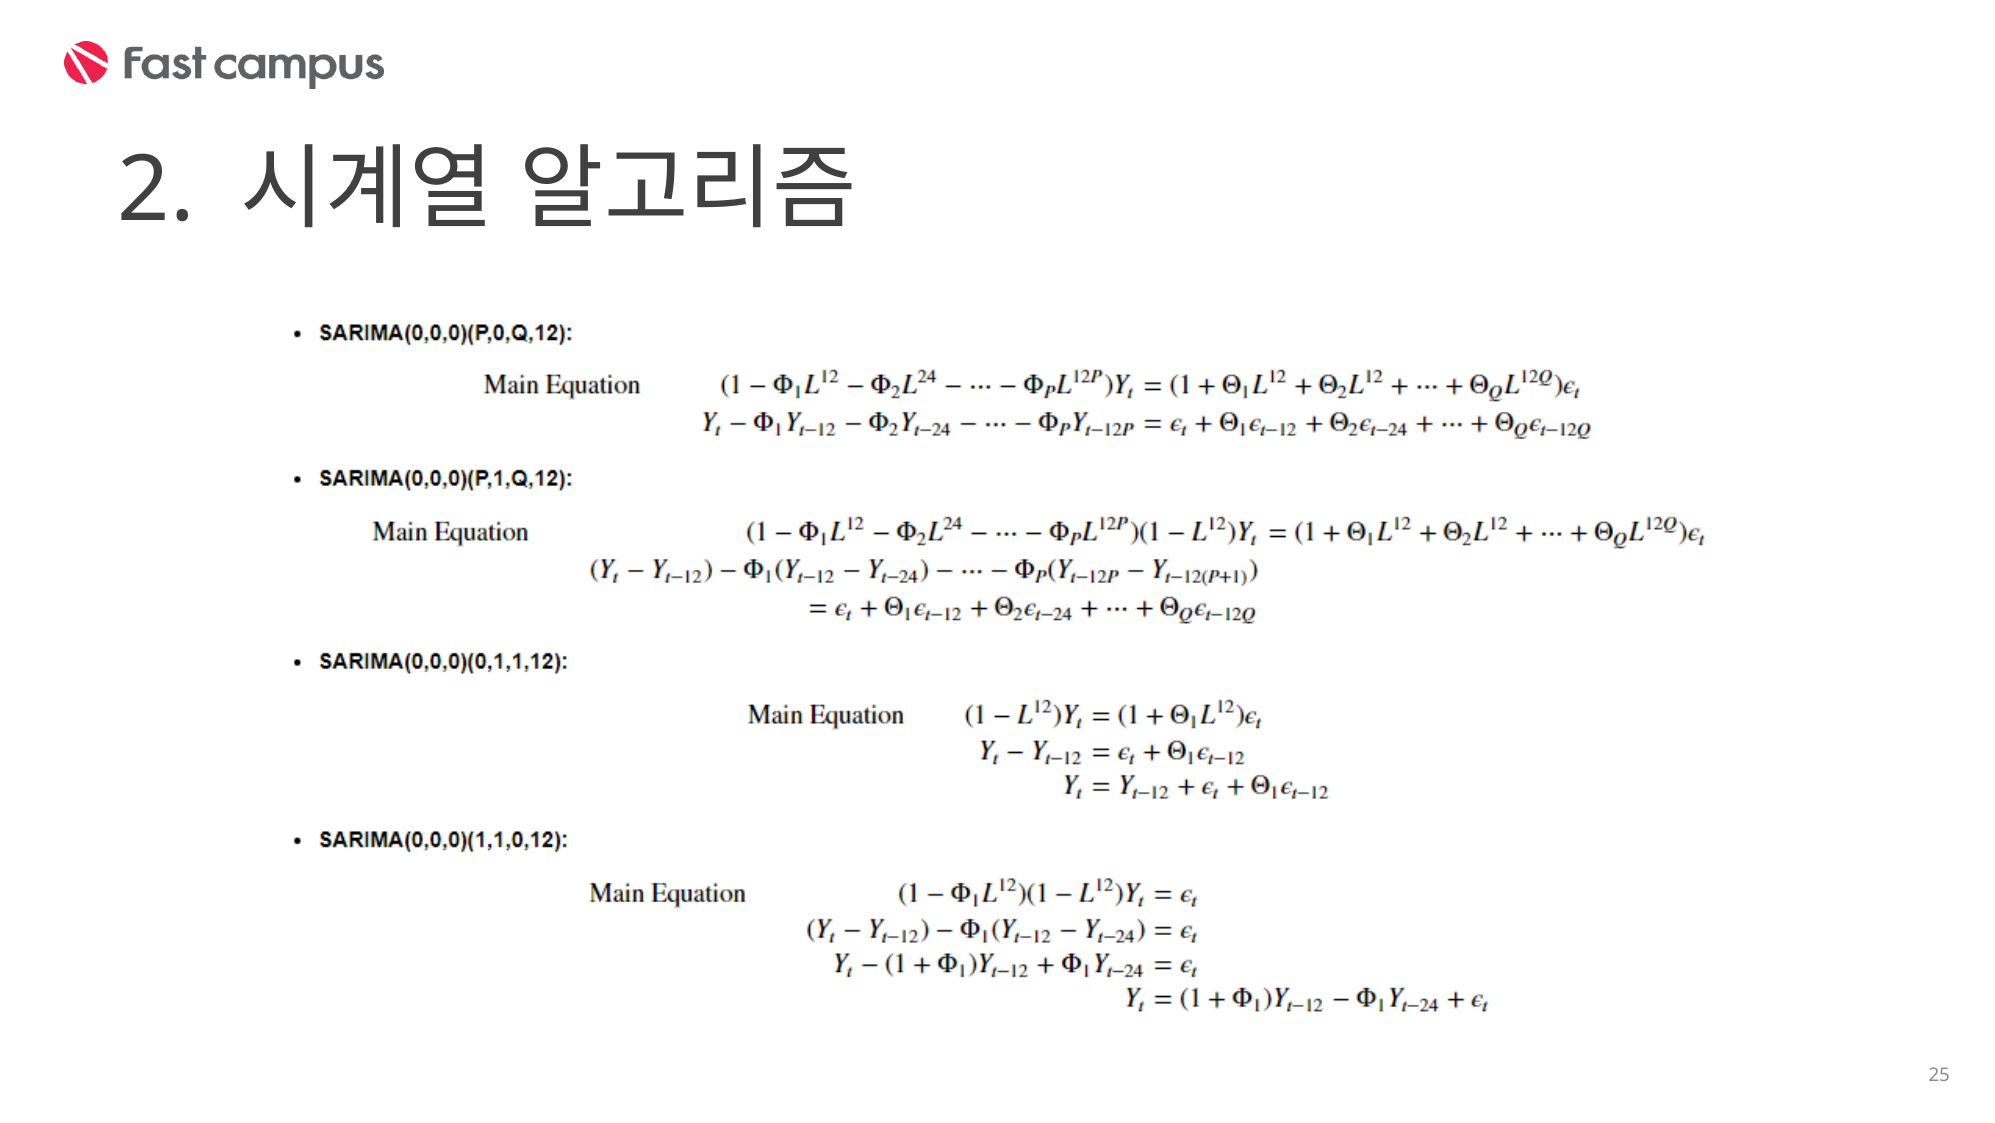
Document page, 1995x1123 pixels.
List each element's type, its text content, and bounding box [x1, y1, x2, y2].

slide_number 25 [1502, 1045, 1969, 1106]
picture [282, 317, 1713, 1032]
picture [64, 41, 384, 89]
title 2. 시계열 알고리즘 [99, 90, 1896, 278]
